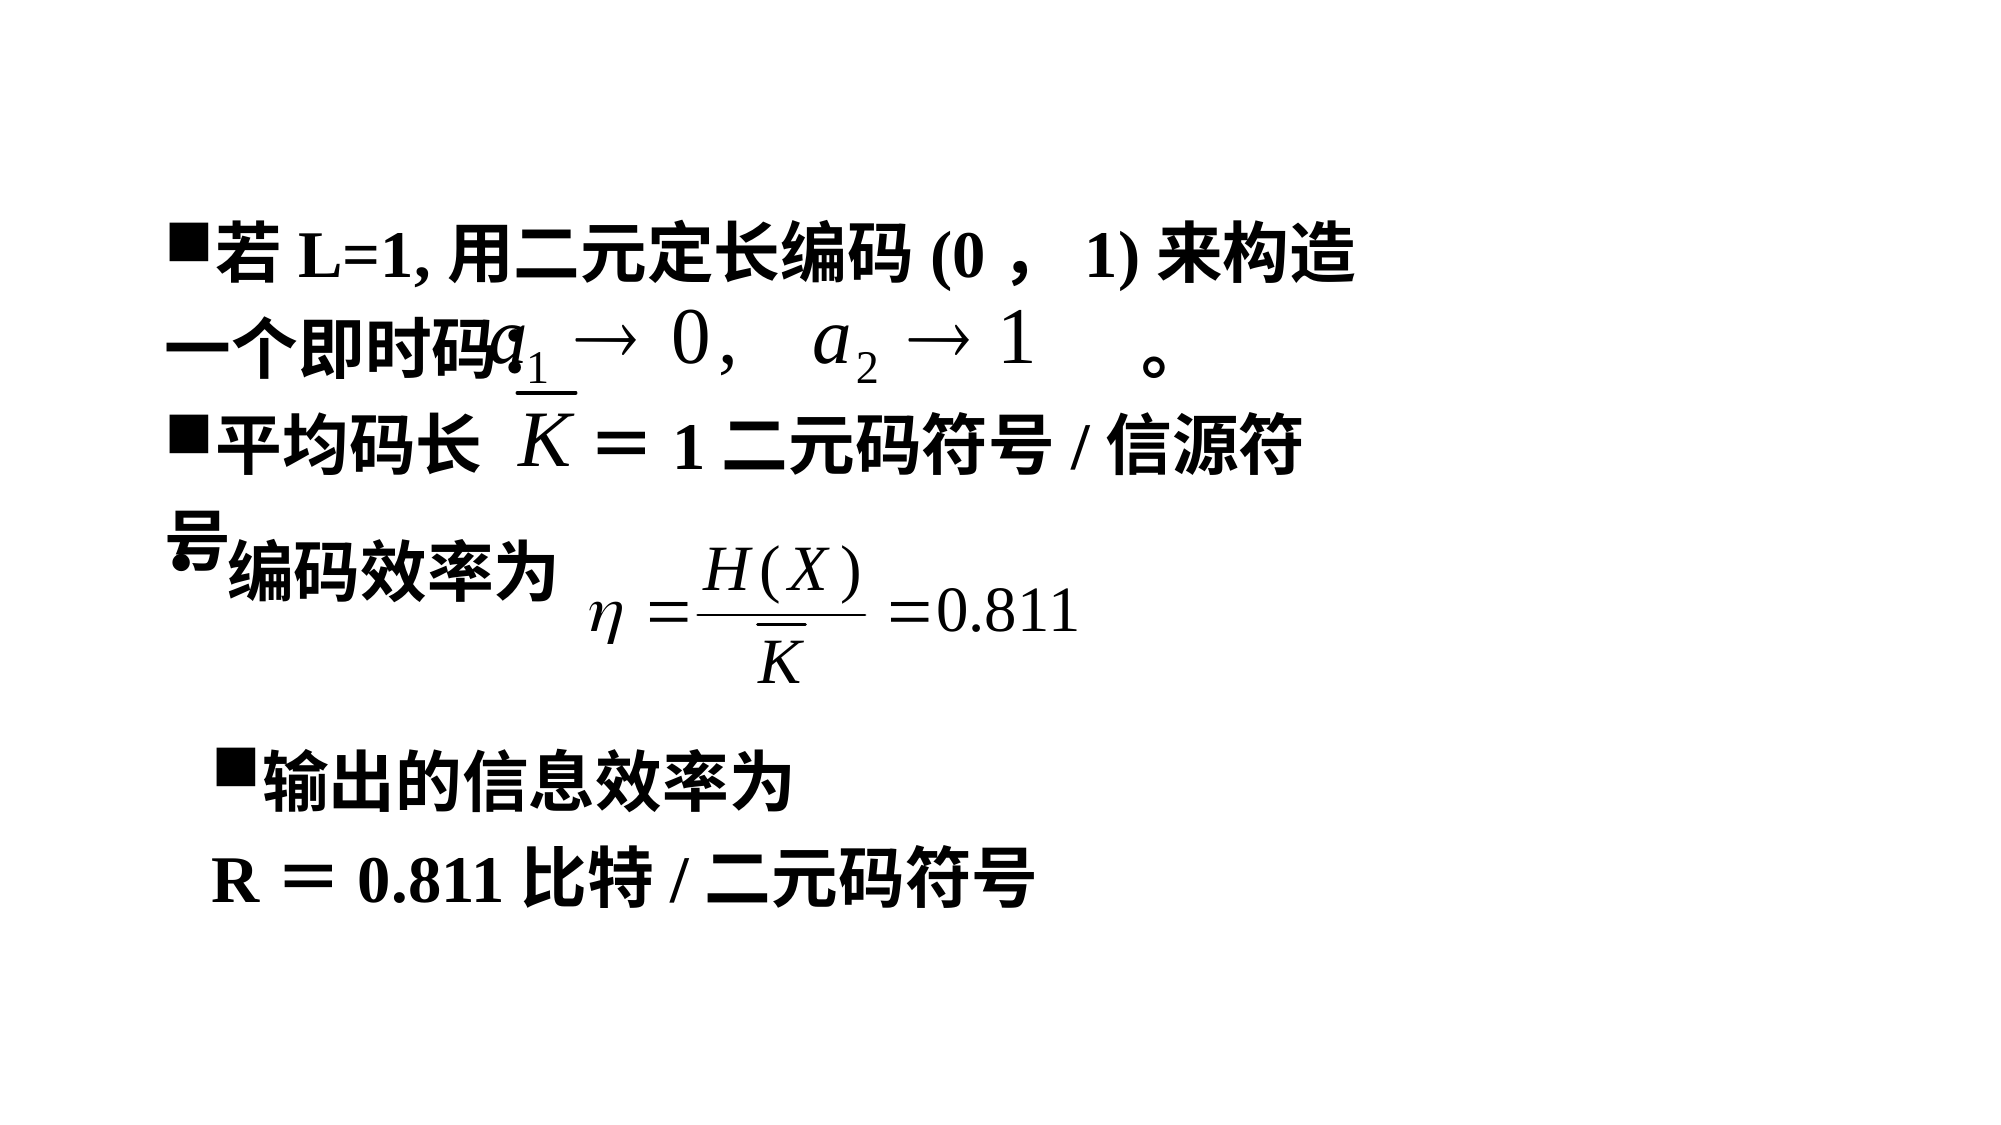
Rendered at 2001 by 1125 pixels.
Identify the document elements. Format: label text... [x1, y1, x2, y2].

text_box 输出的信息效率为 R＝0.811比特/二元码符号 [152, 760, 1381, 919]
text_box 编码效率为 [155, 586, 1295, 760]
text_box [475, 283, 1043, 398]
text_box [581, 528, 1090, 696]
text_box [503, 373, 591, 480]
text_box 若L=1,用二元定长编码(0，1)来构造一个即时码： 。 平均码长 ＝1二元码符号/信源符号 [149, 187, 1385, 586]
